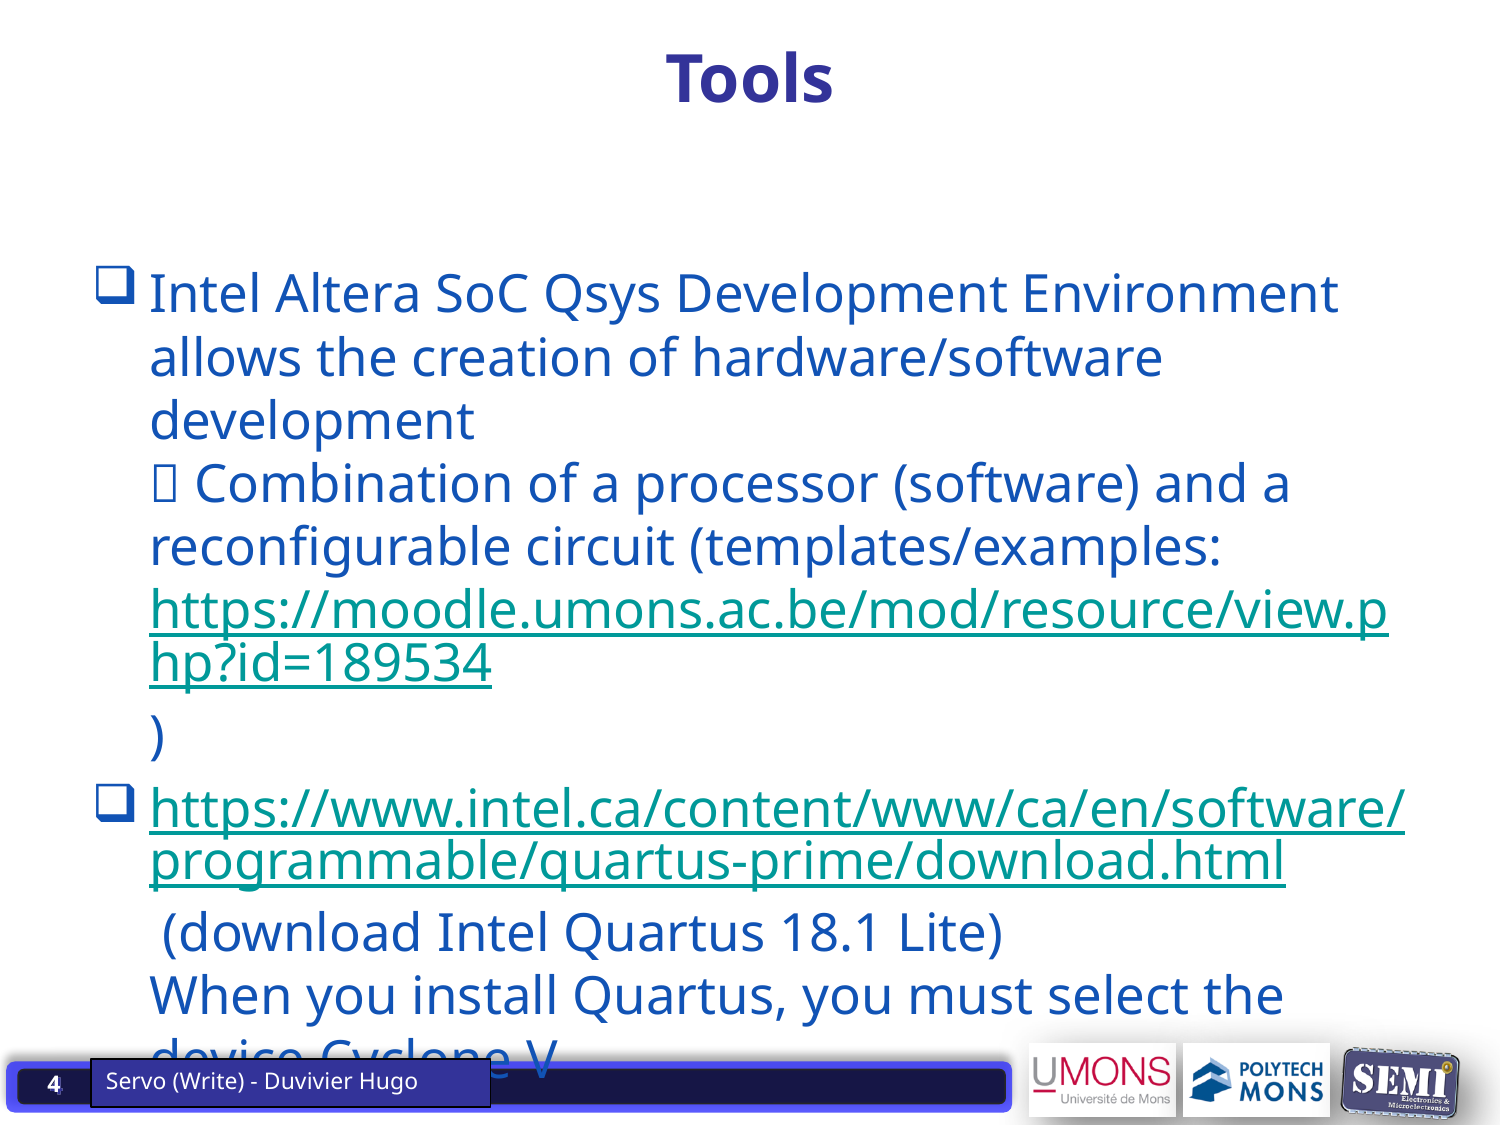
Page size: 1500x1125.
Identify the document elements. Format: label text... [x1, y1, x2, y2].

picture [1183, 1043, 1330, 1117]
text_box Servo (Write) - Duvivier Hugo [90, 1058, 491, 1108]
list Intel Altera SoC Qsys Development Environment allows the creation of hardware/software development  Combination of a processor (software) and a reconfigurable circuit (templates/examples: https://moodle.umons.ac.be/mod/resource/view.php?id=189534) https://www.intel.ca/content/www/ca/en/software/programmable/quartus-prime/download.html (download Intel Quartus 18.1 Lite) When you install Quartus, you must select the device Cyclone V [76, 252, 1428, 996]
picture [1029, 1043, 1176, 1117]
slide_number 4 [0, 1059, 111, 1111]
picture [1340, 1046, 1461, 1120]
title Tools [74, 27, 1426, 216]
